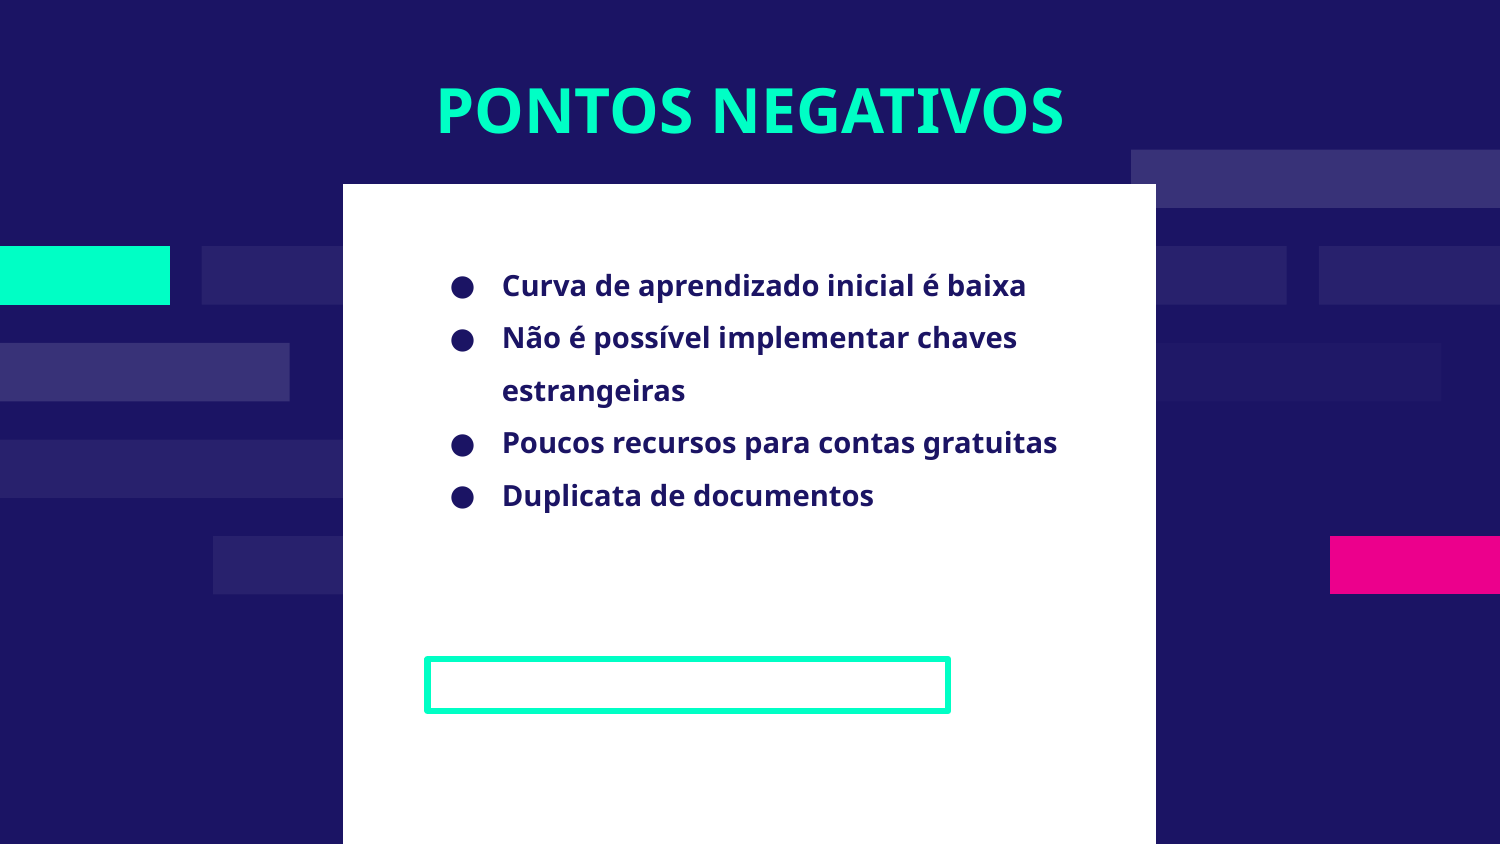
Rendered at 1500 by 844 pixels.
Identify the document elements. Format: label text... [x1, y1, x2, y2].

text_box Curva de aprendizado inicial é baixa Não é possível implementar chaves estrangeiras Poucos recursos para contas gratuitas Duplicata de documentos [411, 234, 1089, 712]
title PONTOS NEGATIVOS [209, 56, 1291, 166]
